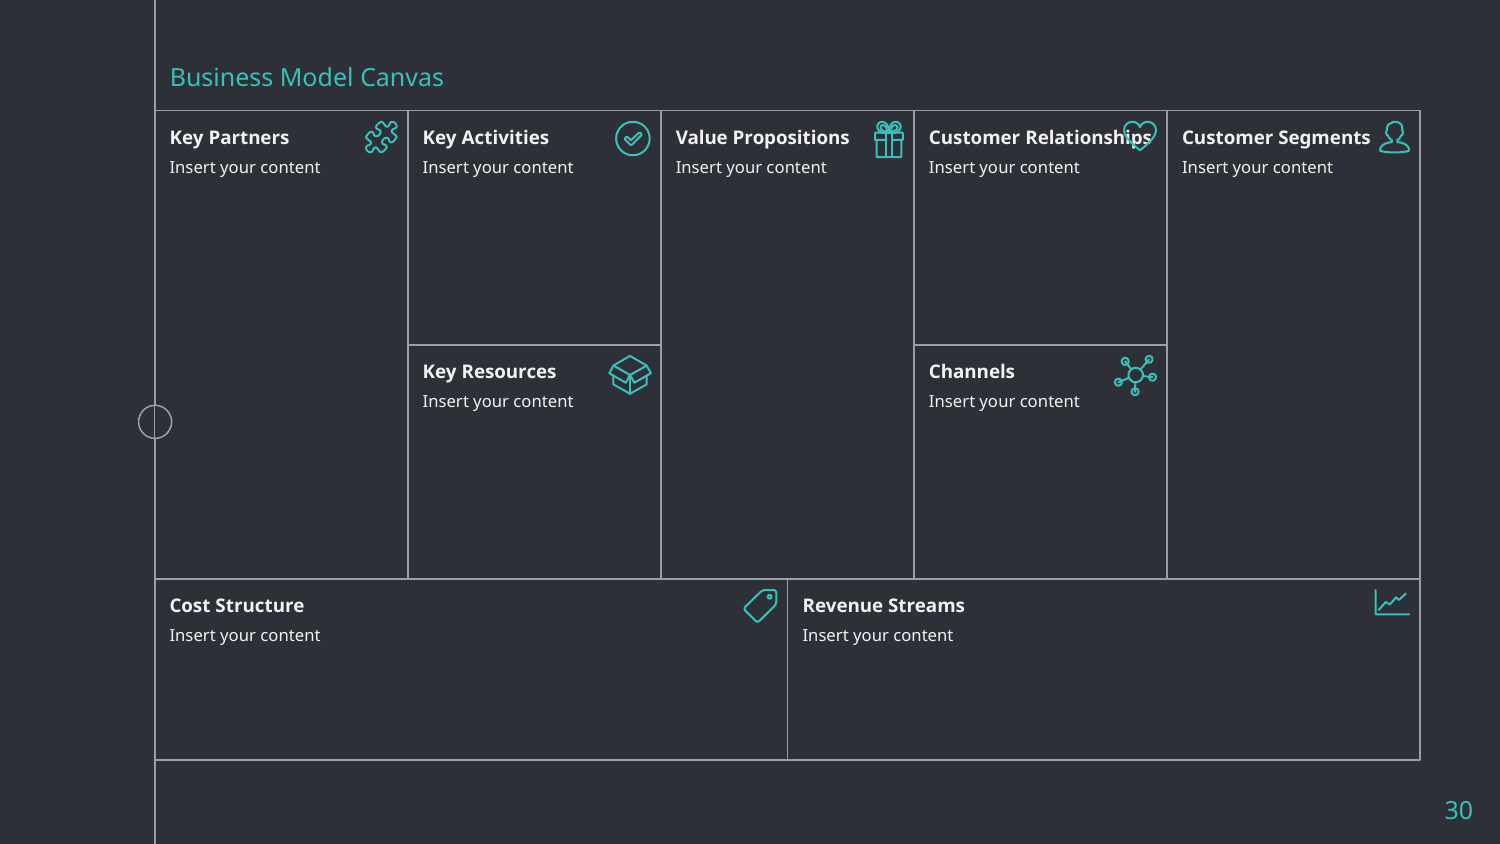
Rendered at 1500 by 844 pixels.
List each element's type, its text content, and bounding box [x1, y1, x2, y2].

text_box Channels Insert your content [913, 344, 1167, 578]
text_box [608, 355, 652, 395]
text_box Key Resources Insert your content [408, 344, 660, 578]
slide_number 30 [1398, 779, 1489, 832]
text_box Key Activities Insert your content [408, 110, 660, 344]
text_box Customer Segments Insert your content [1167, 110, 1421, 578]
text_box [1375, 589, 1410, 615]
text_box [1114, 355, 1157, 396]
title Business Model Canvas [154, 42, 1421, 110]
text_box Key Partners Insert your content [154, 110, 408, 578]
text_box Cost Structure Insert your content [154, 578, 787, 761]
text_box Value Propositions Insert your content [660, 110, 913, 578]
text_box Revenue Streams Insert your content [787, 578, 1421, 761]
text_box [874, 121, 904, 158]
text_box Customer Relationships Insert your content [913, 110, 1167, 344]
